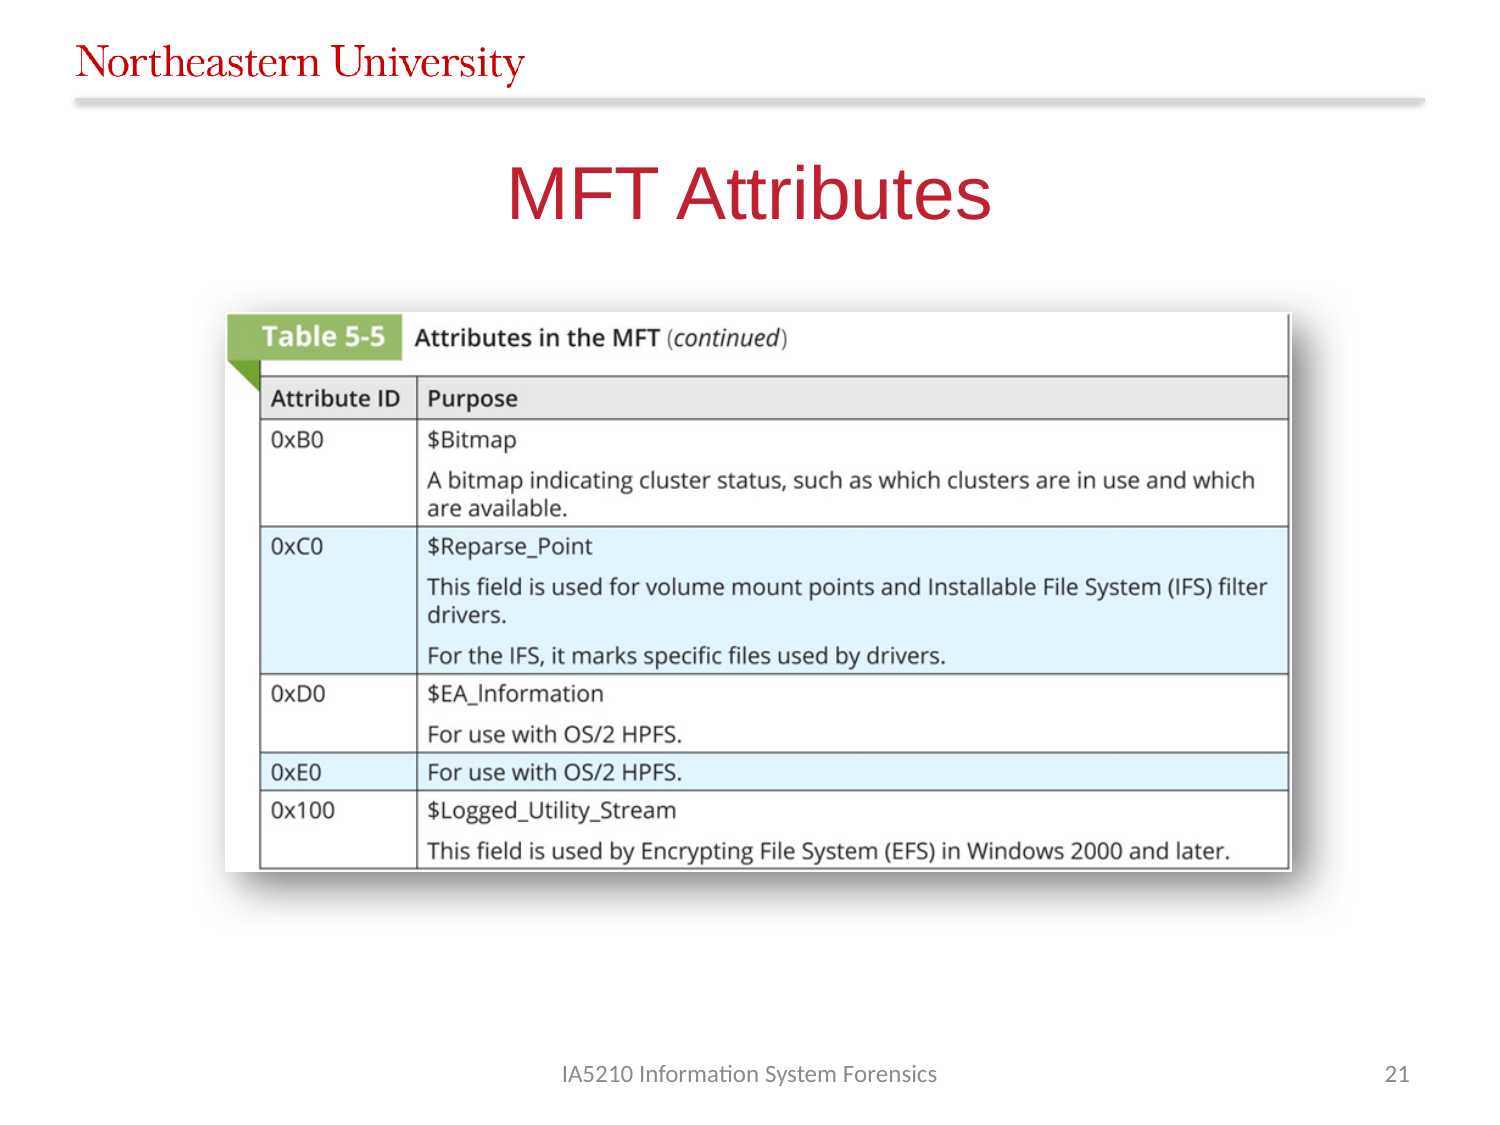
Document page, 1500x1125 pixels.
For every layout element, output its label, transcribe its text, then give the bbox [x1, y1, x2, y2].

title MFT Attributes [75, 137, 1425, 263]
footer IA5210 Information System Forensics [512, 1042, 988, 1103]
slide_number 21 [1074, 1042, 1425, 1103]
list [224, 312, 1293, 872]
picture [75, 44, 525, 88]
